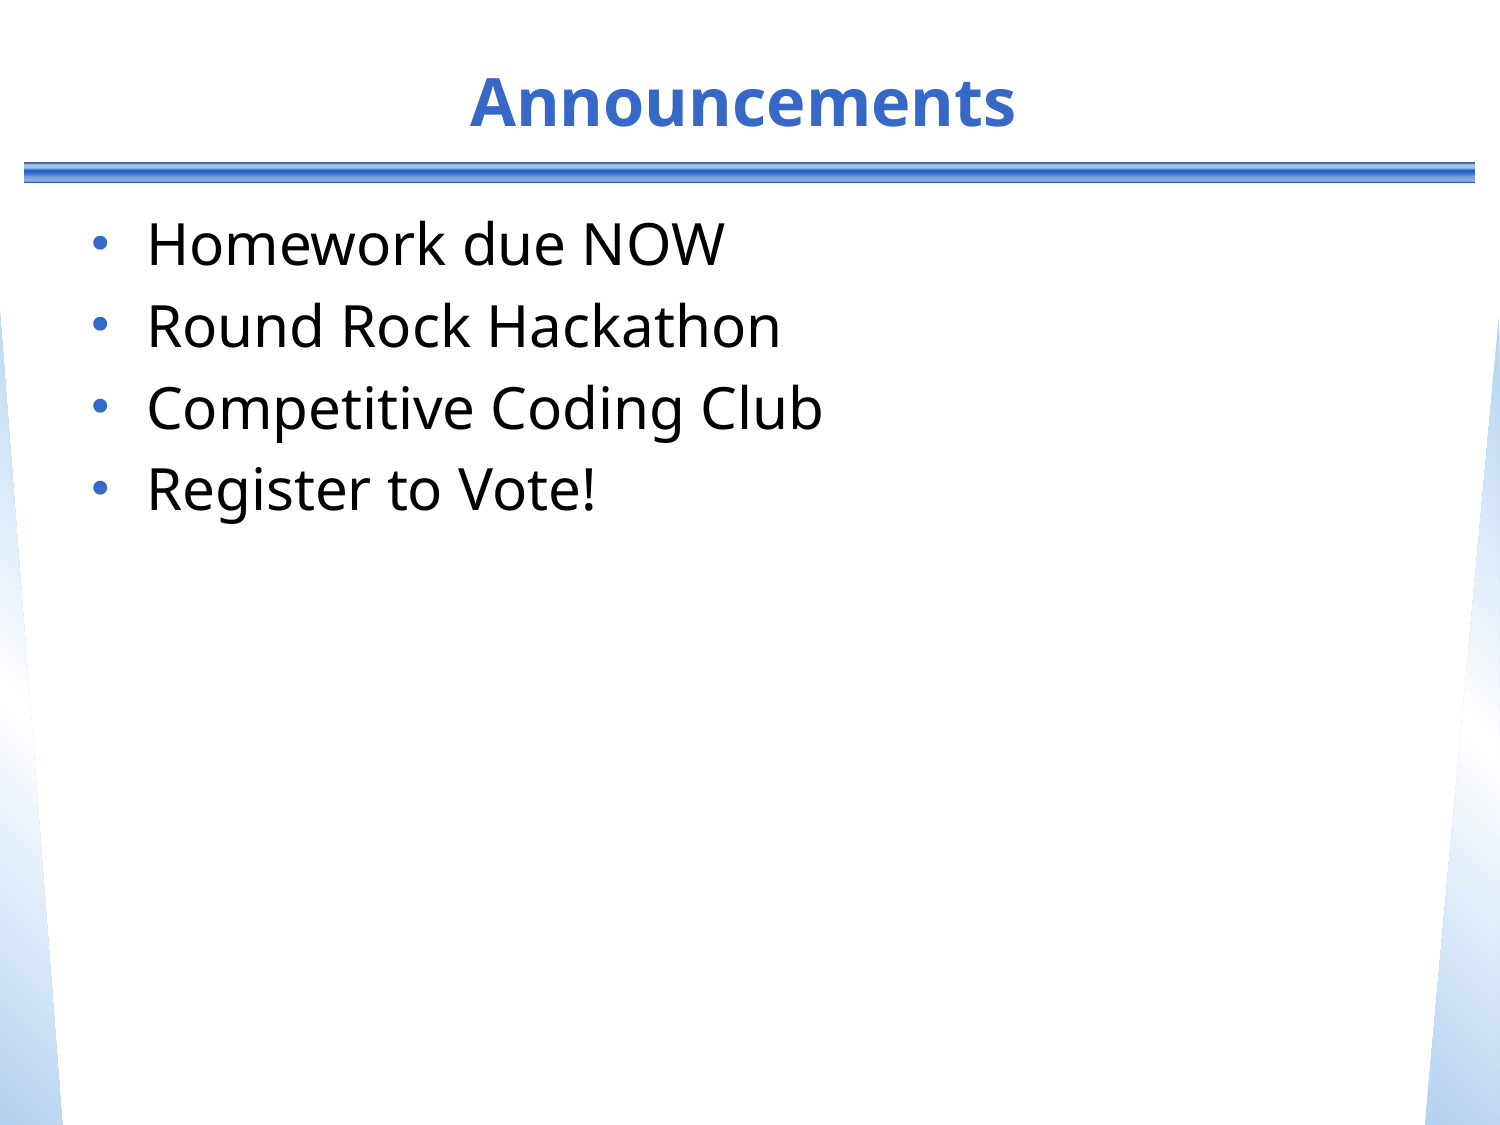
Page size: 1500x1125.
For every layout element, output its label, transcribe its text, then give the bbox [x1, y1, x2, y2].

list Homework due NOW Round Rock Hackathon Competitive Coding Club Register to Vote! [75, 200, 1425, 1038]
picture [24, 162, 1475, 183]
title Announcements [37, 37, 1450, 163]
